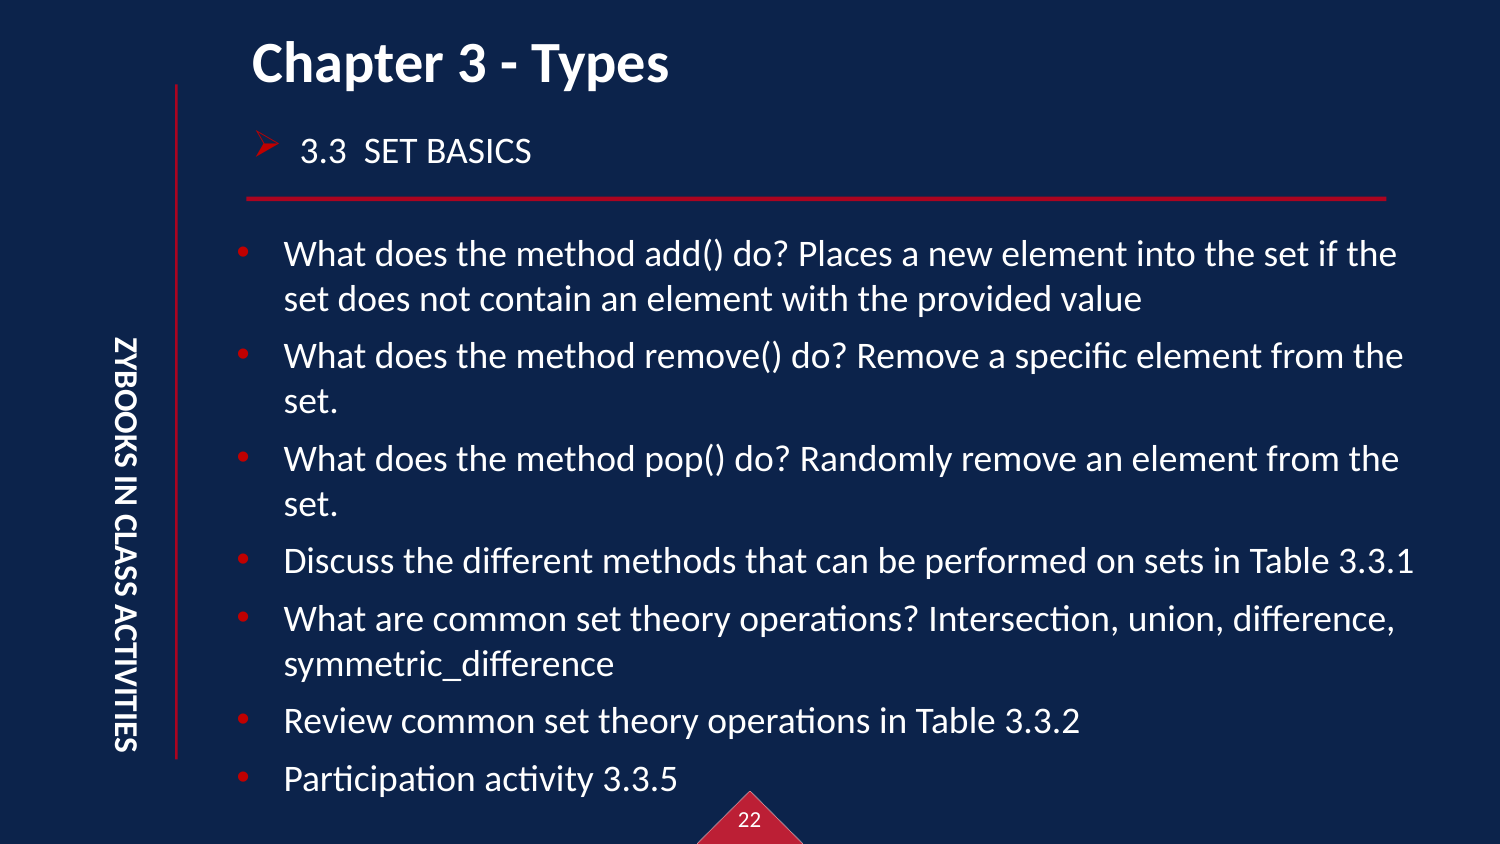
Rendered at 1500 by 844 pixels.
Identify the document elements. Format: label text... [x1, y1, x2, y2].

title Chapter 3 - Types [246, 17, 1387, 114]
list Zybooks in class activities [103, 229, 155, 760]
picture [697, 791, 803, 844]
list 3.3 set Basics [246, 119, 1387, 183]
list What does the method add() do? Places a new element into the set if the set does not contain an element with the provided value What does the method remove() do? Remove a specific element from the set. What does the method pop() do? Randomly remove an element from the set. Discuss the different methods that can be performed on sets in Table 3.3.1 What are common set theory operations? Intersection, union, difference, symmetric_difference Review common set theory operations in Table 3.3.2 Participation activity 3.3.5 [230, 222, 1452, 724]
